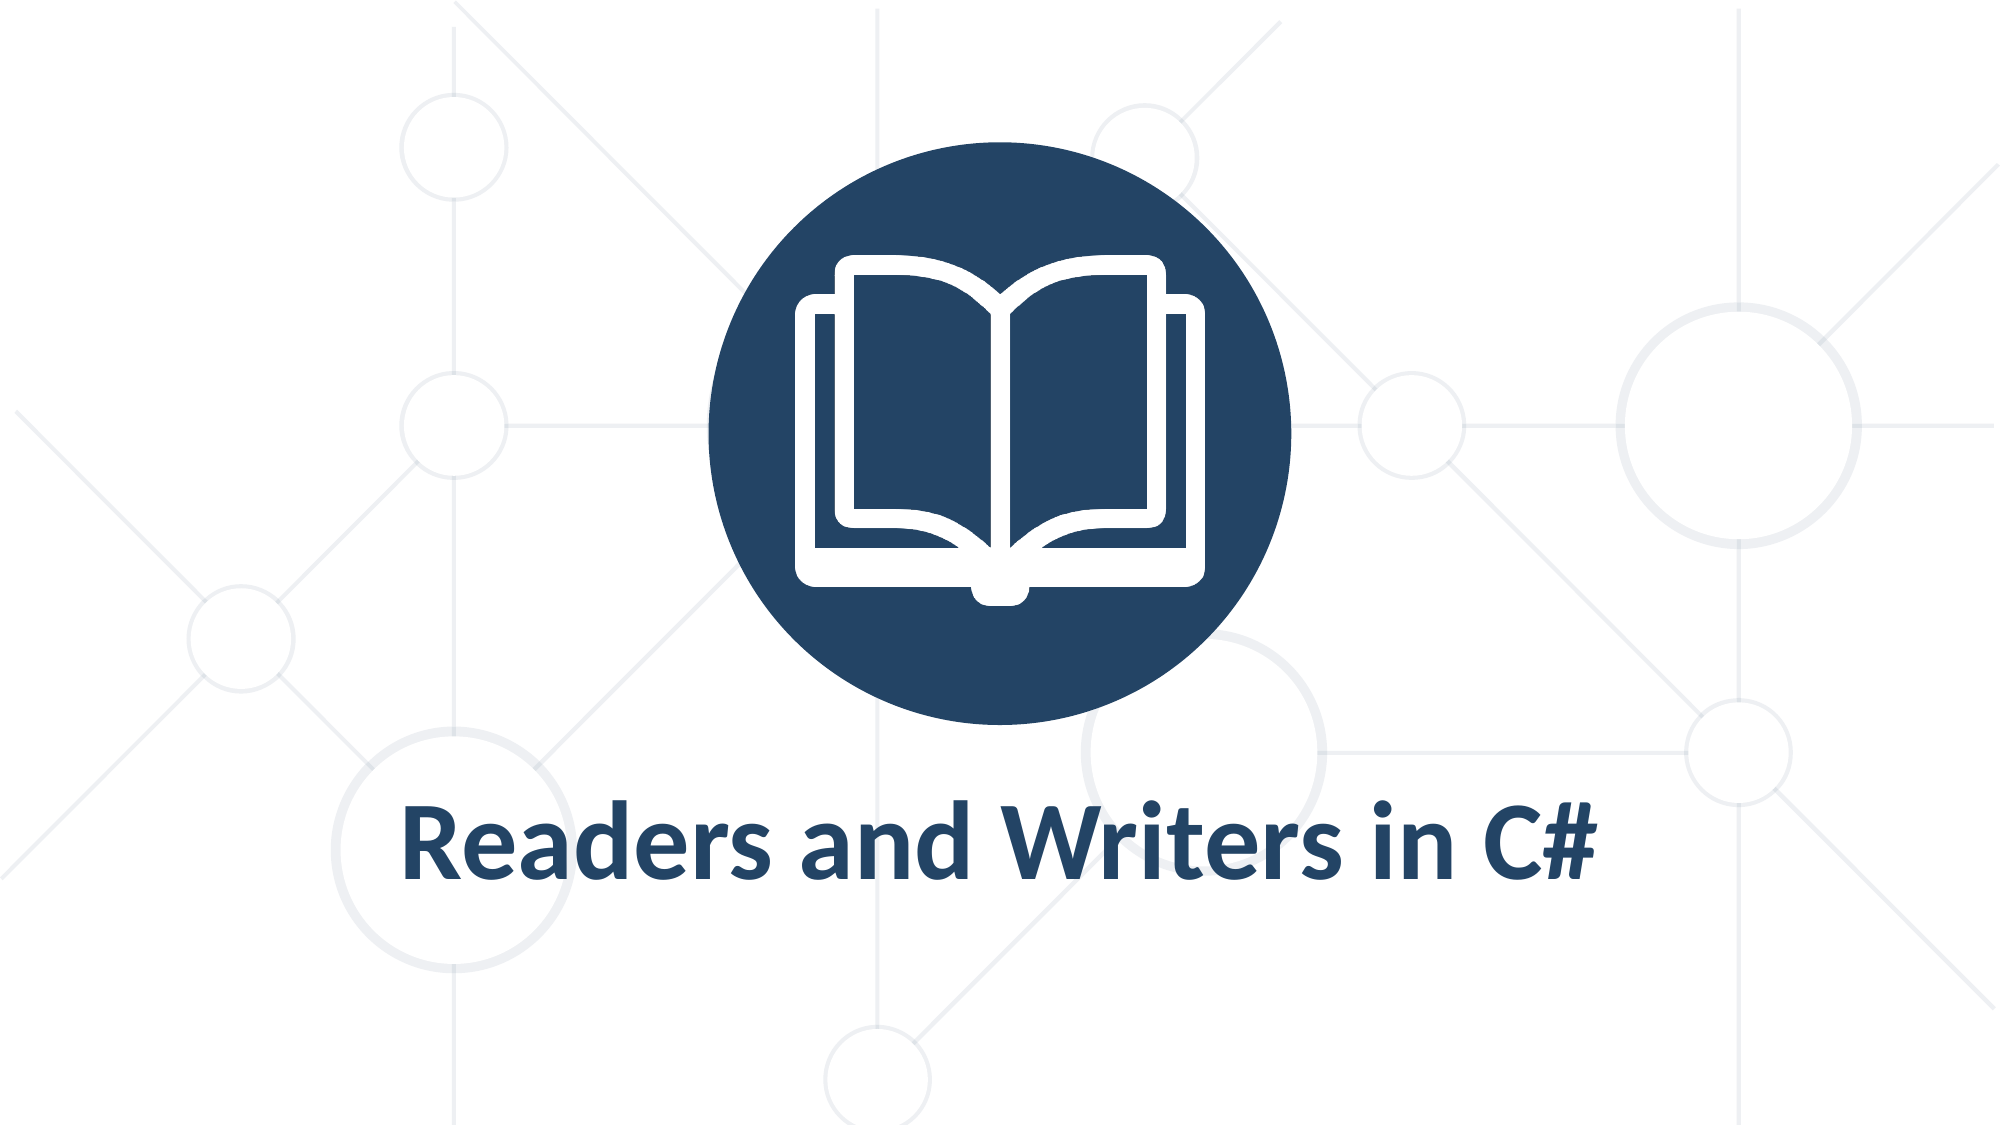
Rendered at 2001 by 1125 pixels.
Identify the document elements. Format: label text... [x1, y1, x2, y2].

title Readers and Writers in C# [100, 771, 1900, 898]
picture [795, 254, 1205, 606]
